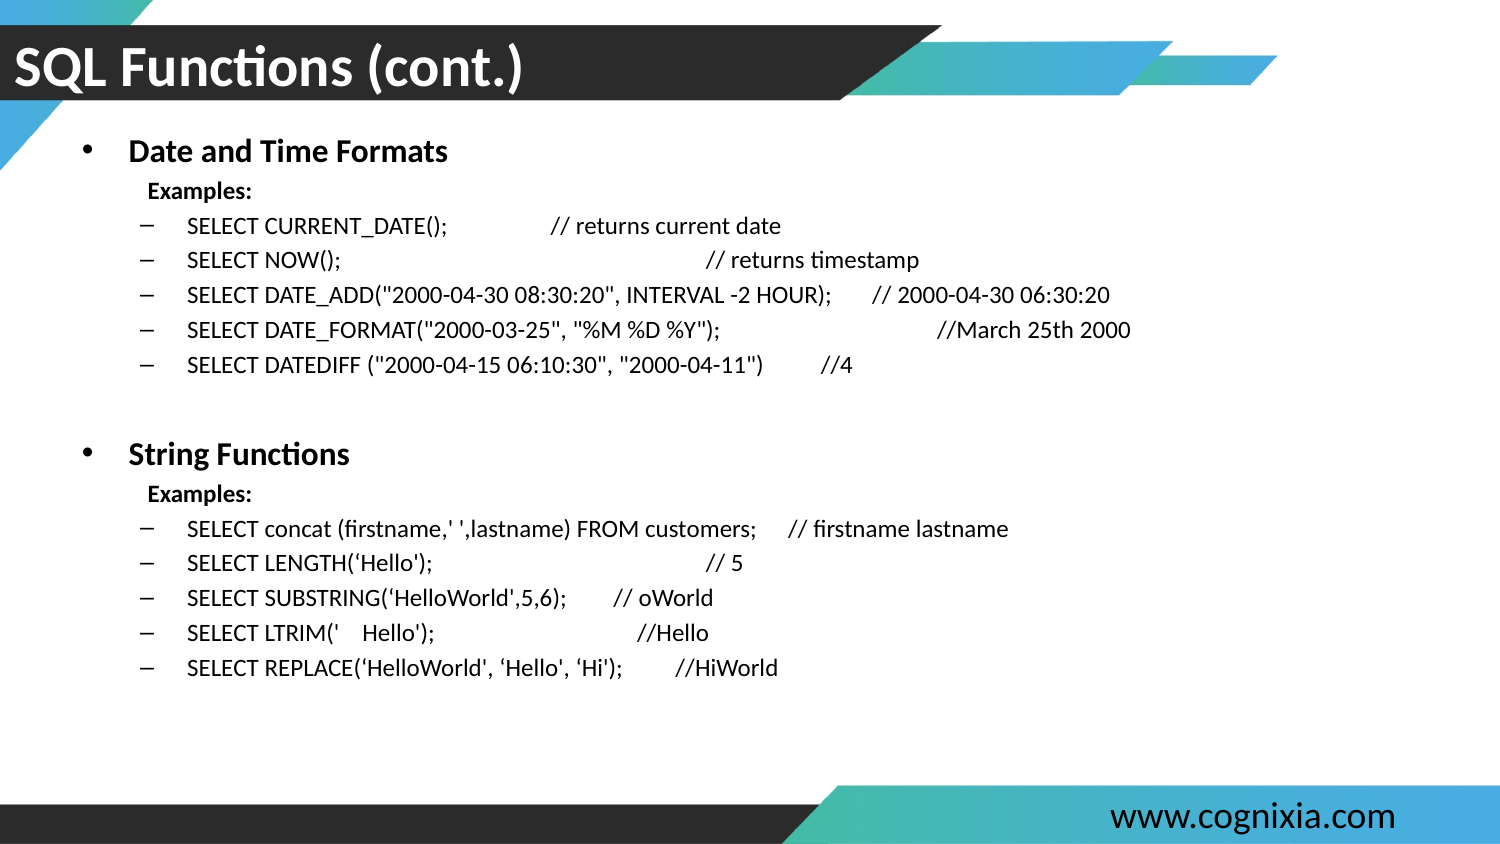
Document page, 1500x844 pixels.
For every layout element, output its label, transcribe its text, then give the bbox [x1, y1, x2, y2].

title SQL Functions (cont.) [0, 20, 869, 103]
picture [0, 0, 1500, 844]
